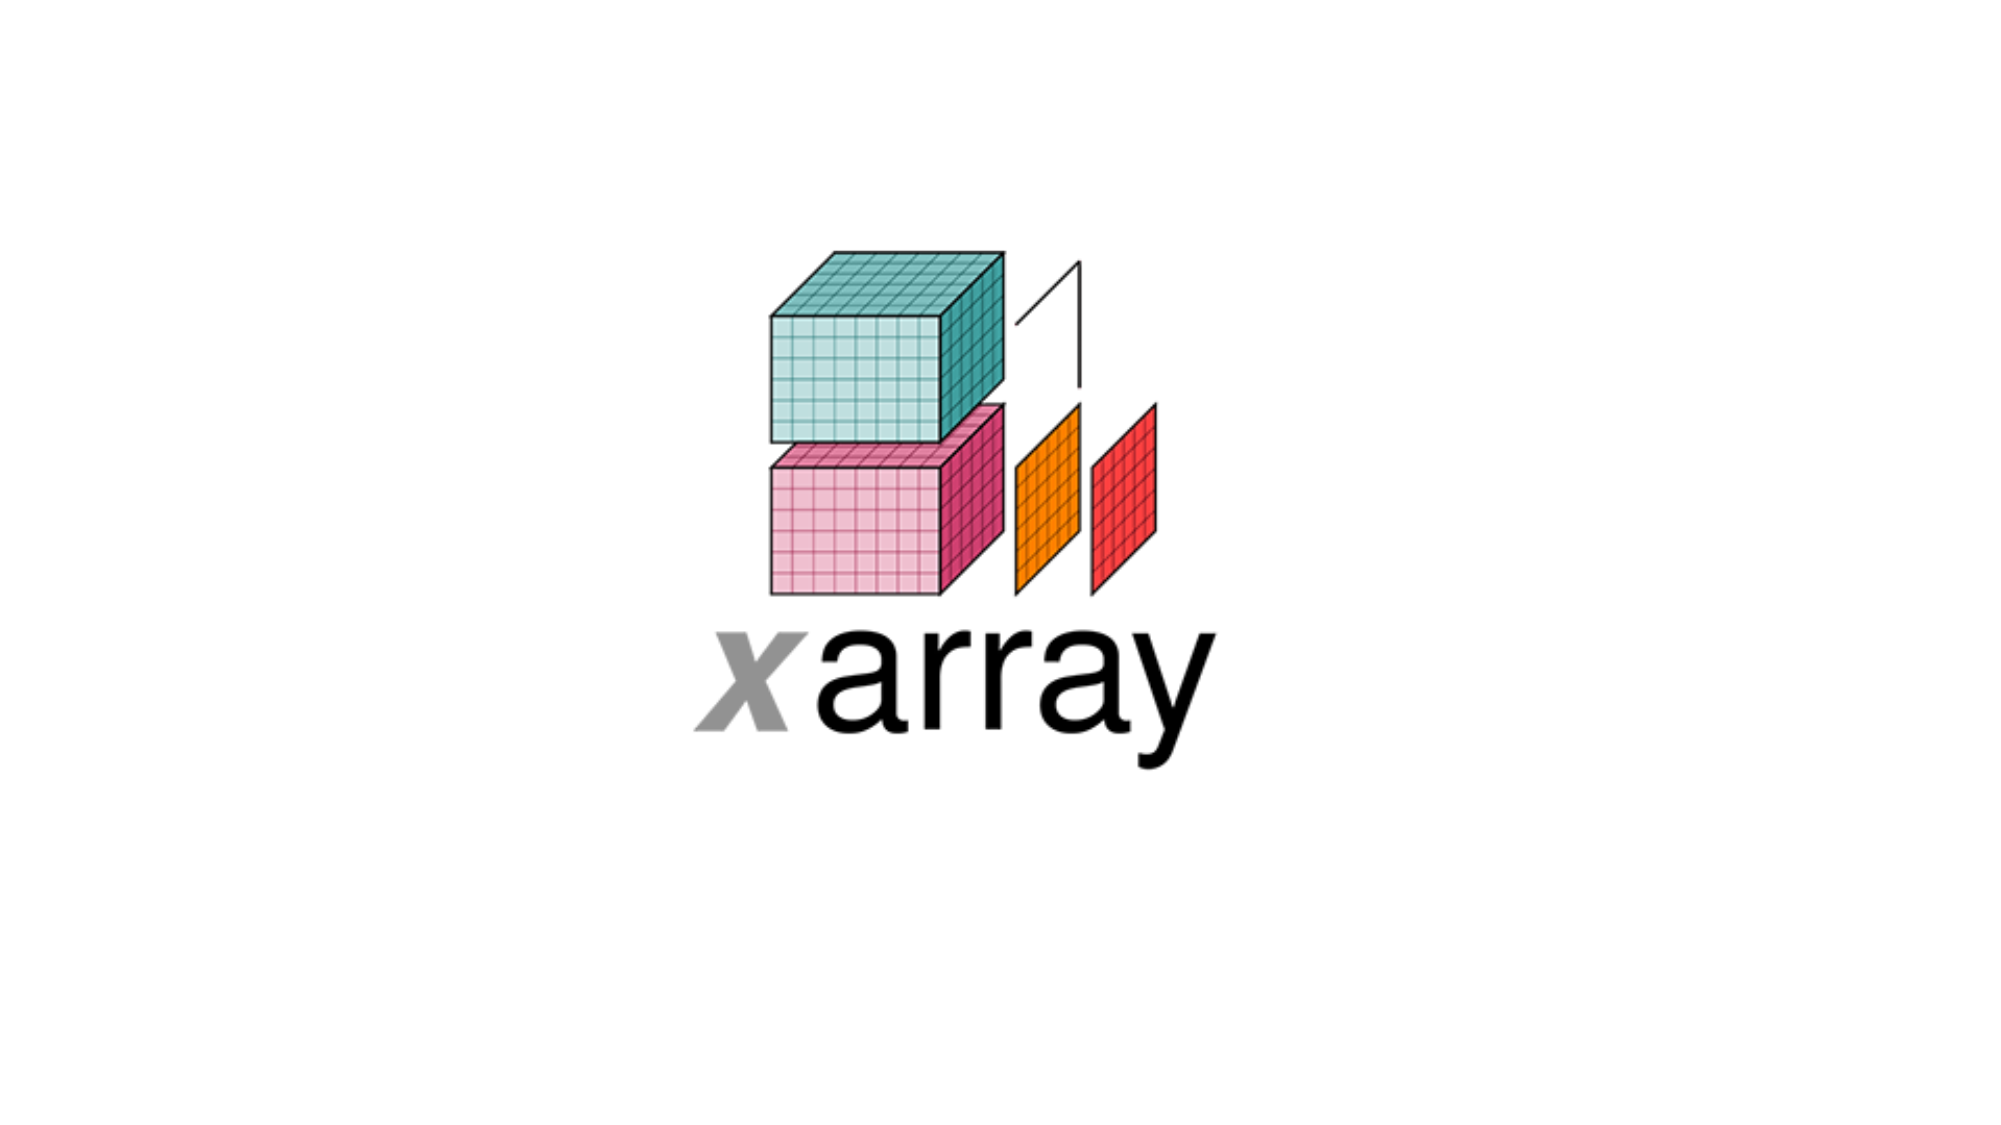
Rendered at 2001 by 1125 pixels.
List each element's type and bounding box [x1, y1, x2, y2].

picture [646, 178, 1272, 804]
